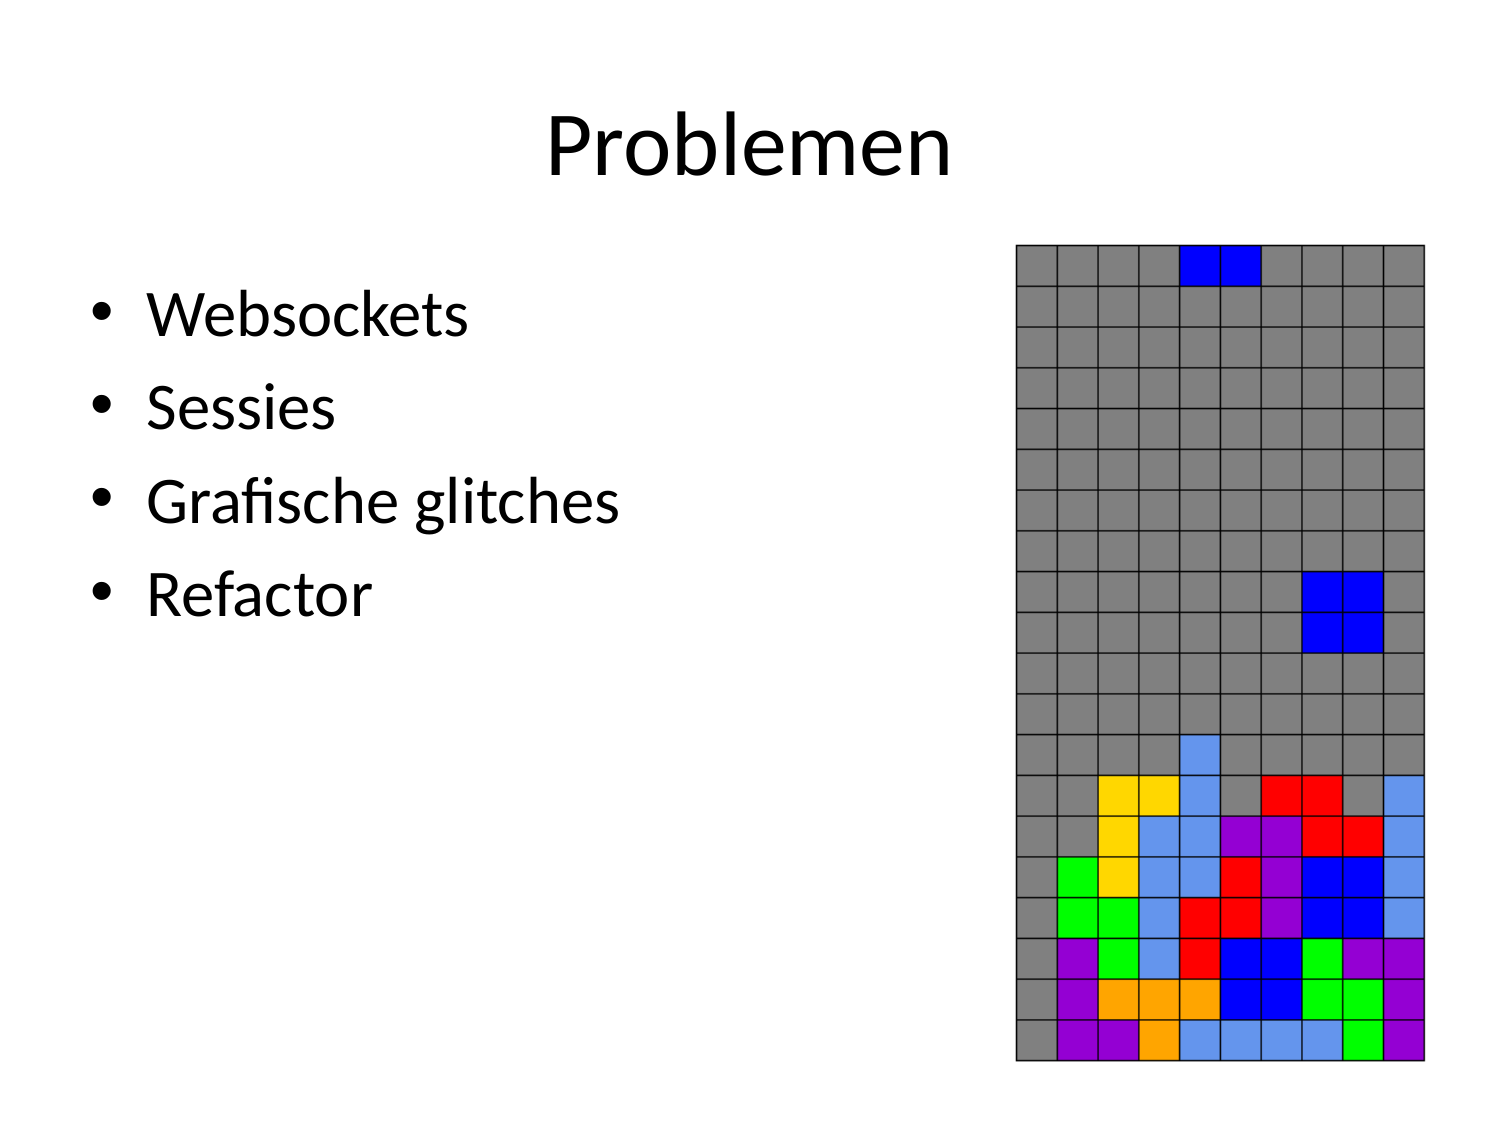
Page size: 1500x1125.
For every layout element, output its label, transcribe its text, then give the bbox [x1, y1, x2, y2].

list Websockets Sessies Grafische glitches Refactor [75, 262, 1003, 1005]
picture [1008, 238, 1428, 1070]
title Problemen [75, 45, 1425, 233]
